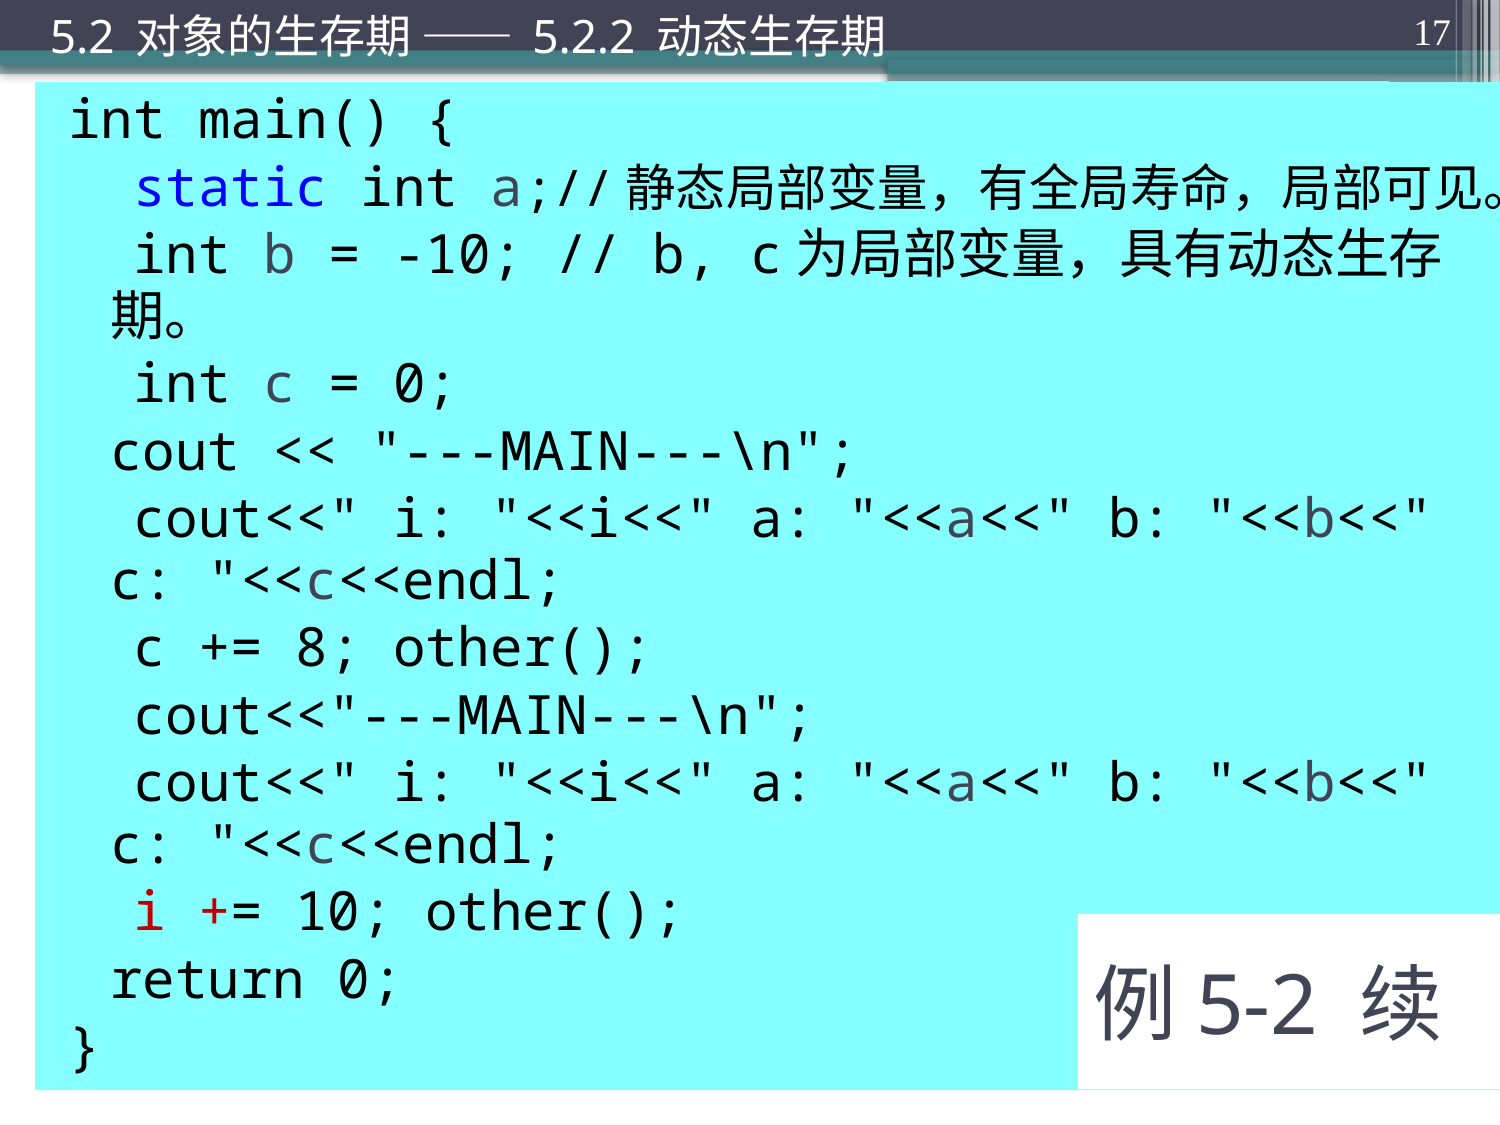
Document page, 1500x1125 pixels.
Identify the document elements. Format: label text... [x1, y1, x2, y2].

text_box 5.2 对象的生存期 —— 5.2.2 动态生存期 [35, 0, 1219, 71]
title 例5-2 续 [1078, 914, 1500, 1089]
slide_number 17 [1340, 0, 1466, 61]
list int main() { static int a;//静态局部变量，有全局寿命，局部可见。 int b = -10; // b, c为局部变量，具有动态生存期。 int c = 0; cout << "---MAIN---\n"; cout<<" i: "<<i<<" a: "<<a<<" b: "<<b<<" c: "<<c<<endl; c += 8; other(); cout<<"---MAIN---\n"; cout<<" i: "<<i<<" a: "<<a<<" b: "<<b<<" c: "<<c<<endl; i += 10; other(); return 0; } [35, 82, 1500, 1091]
